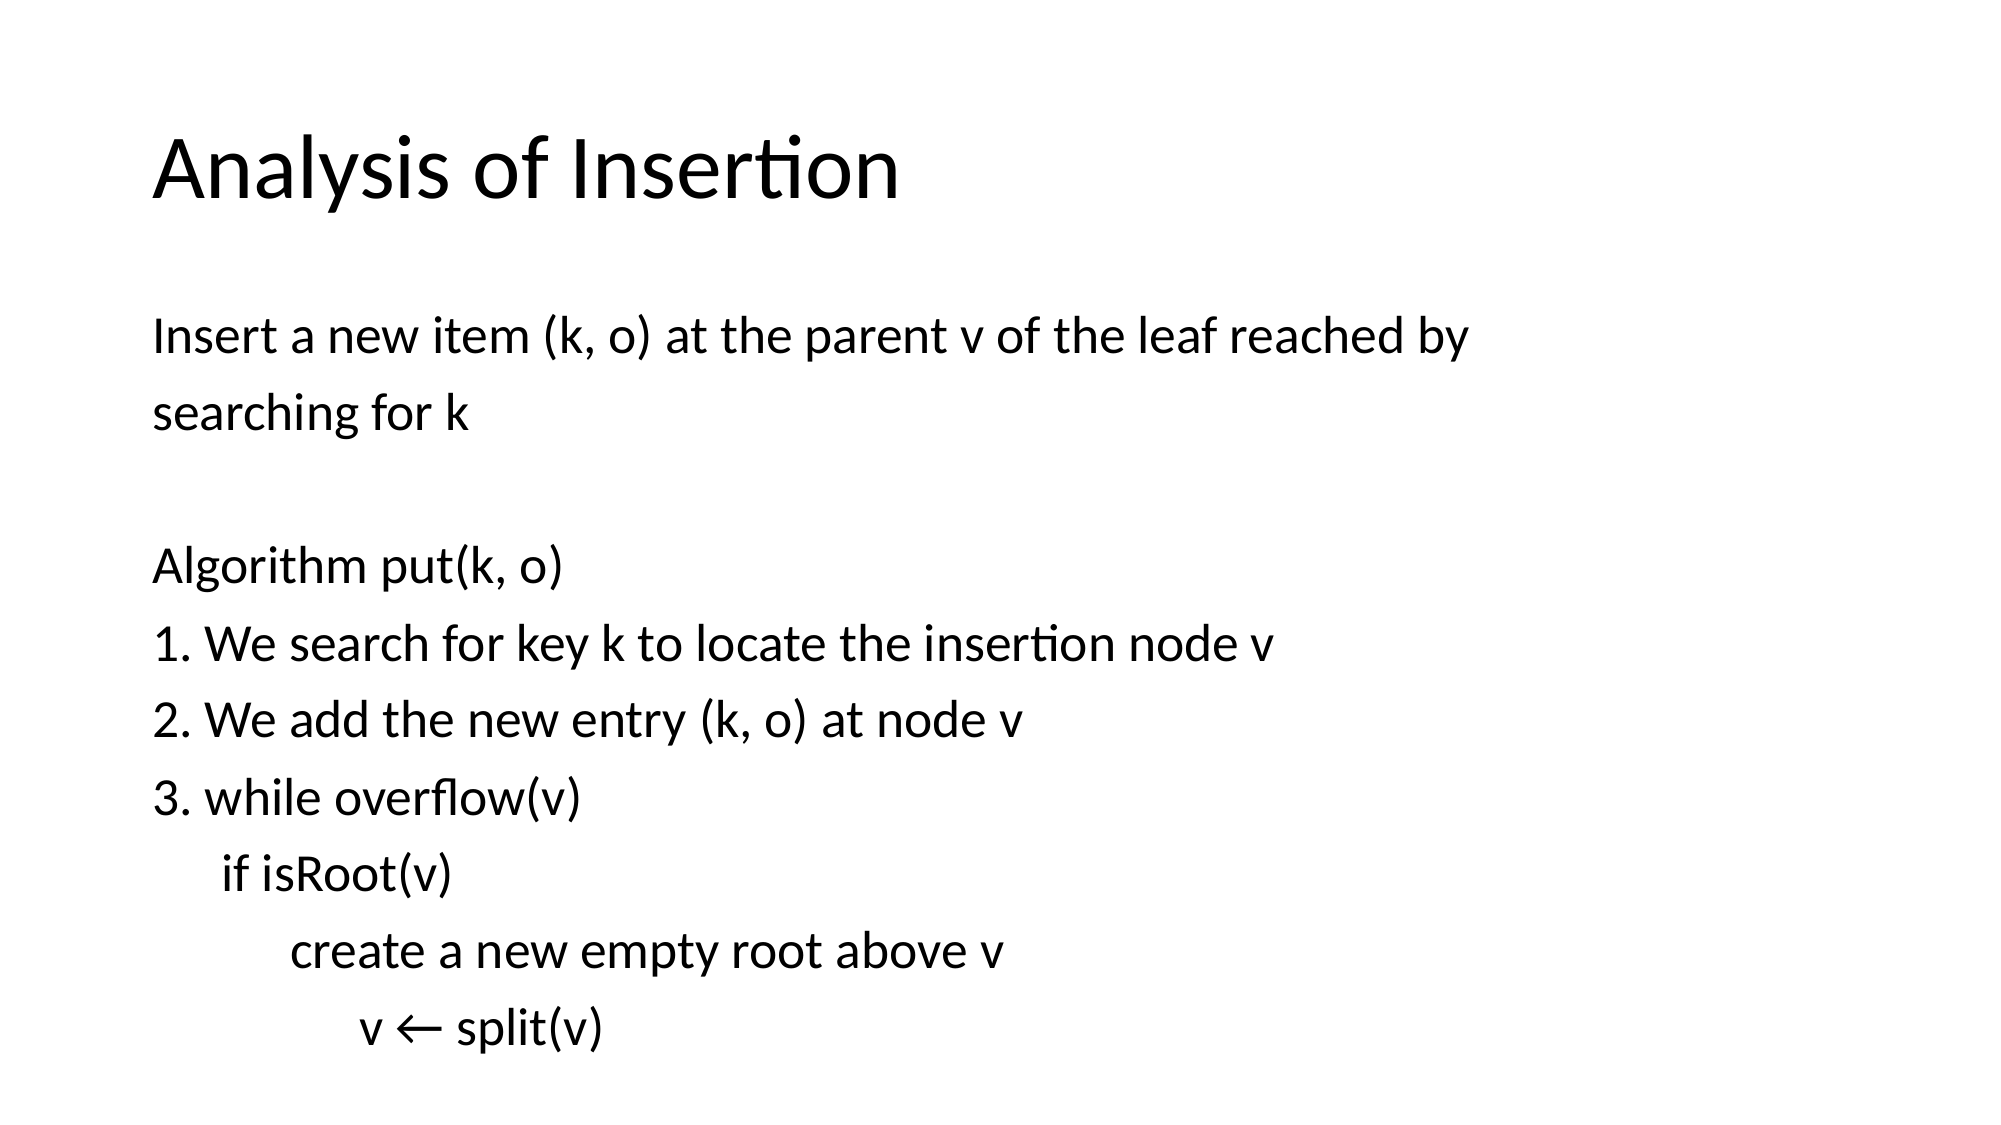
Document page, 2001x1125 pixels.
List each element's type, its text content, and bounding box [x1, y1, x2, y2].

list Insert a new item (k, o) at the parent v of the leaf reached by searching for k Algorithm put(k, o) 1. We search for key k to locate the insertion node v 2. We add the new entry (k, o) at node v 3. while overflow(v) if isRoot(v) create a new empty root above v v ← split(v) [137, 299, 1942, 1070]
title Analysis of Insertion [137, 59, 1863, 278]
